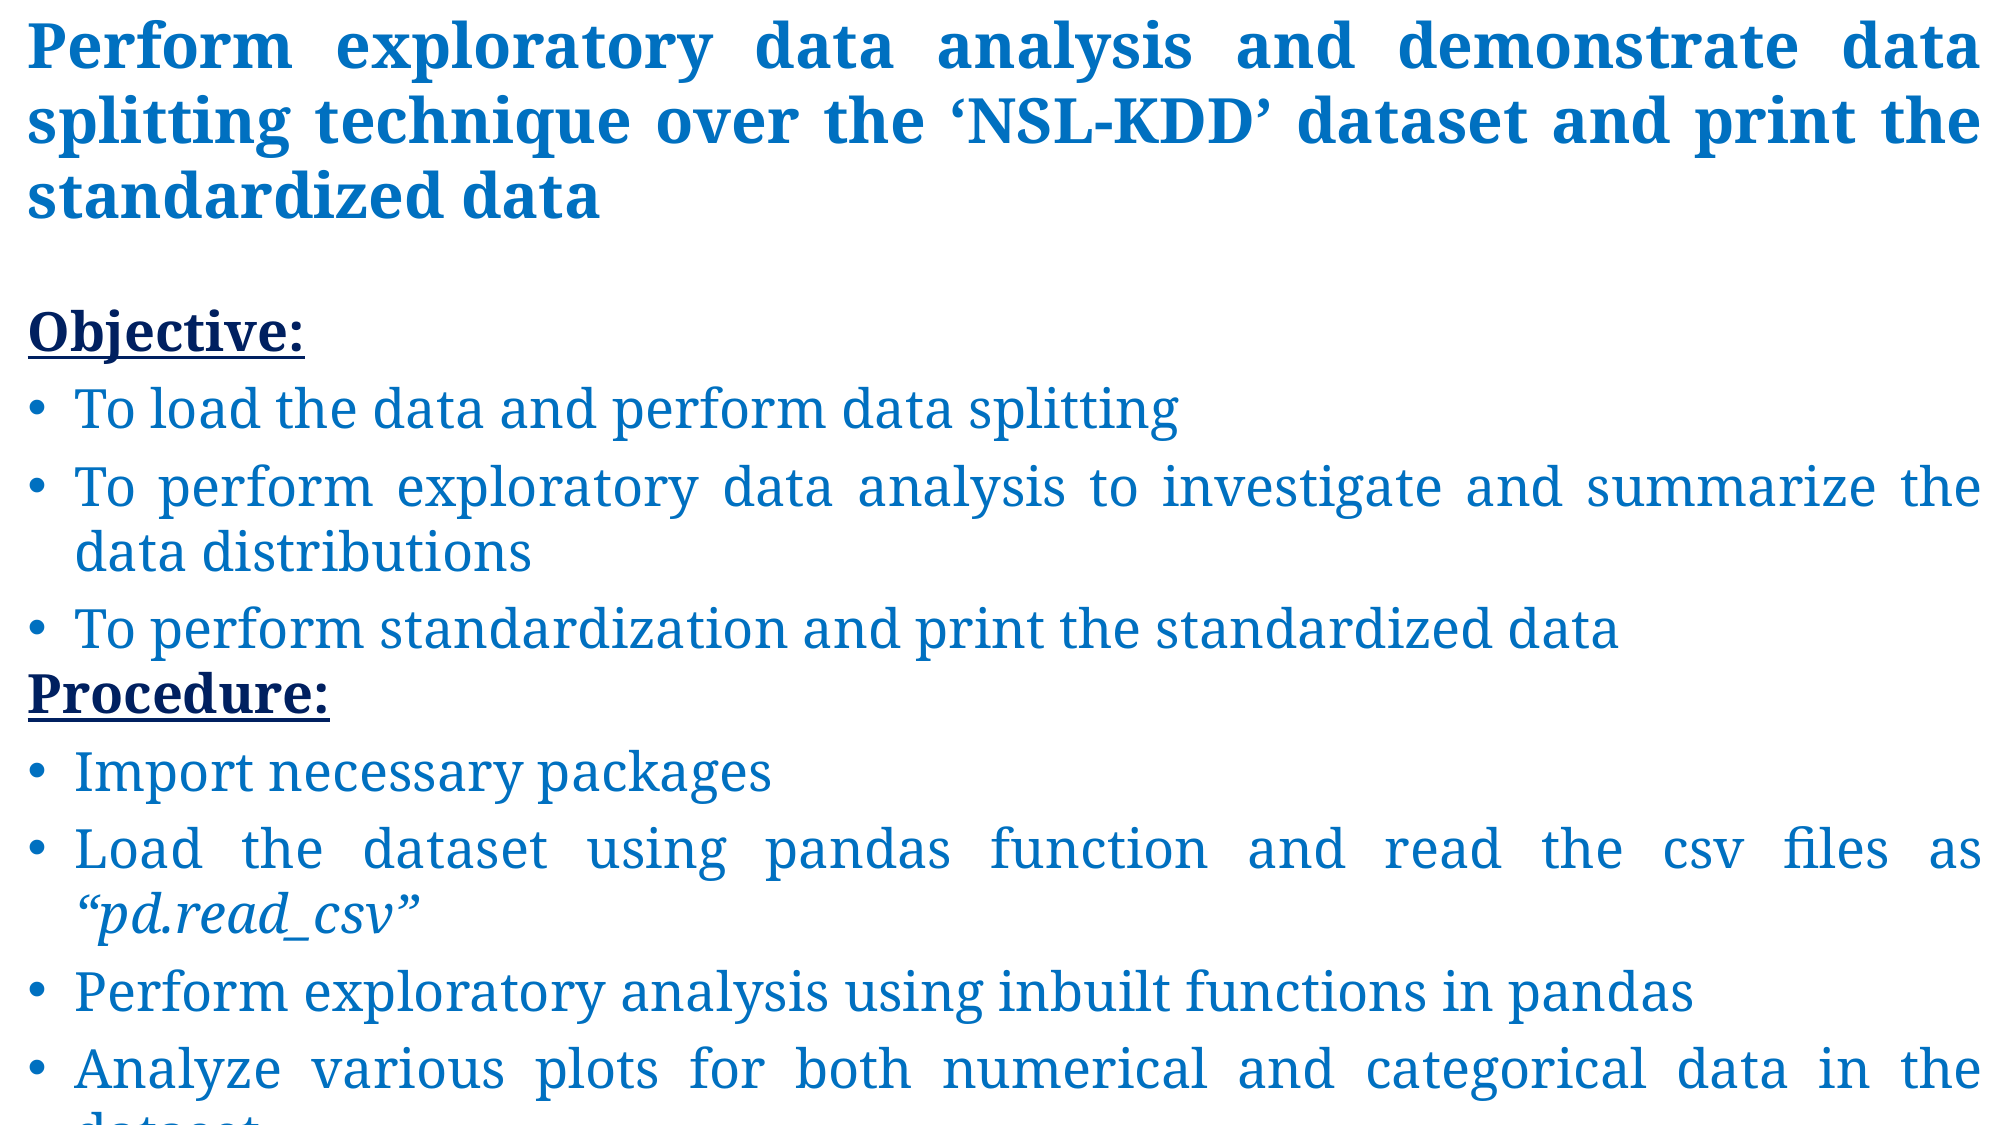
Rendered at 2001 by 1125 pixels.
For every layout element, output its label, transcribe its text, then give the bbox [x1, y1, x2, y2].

text_box Objective: To load the data and perform data splitting To perform exploratory data analysis to investigate and summarize the data distributions To perform standardization and print the standardized data Procedure: Import necessary packages Load the dataset using pandas function and read the csv files as “pd.read_csv” Perform exploratory analysis using inbuilt functions in pandas Analyze various plots for both numerical and categorical data in the dataset [12, 289, 2000, 1125]
text_box Perform exploratory data analysis and demonstrate data splitting technique over the ‘NSL-KDD’ dataset and print the standardized data [12, 0, 2000, 239]
